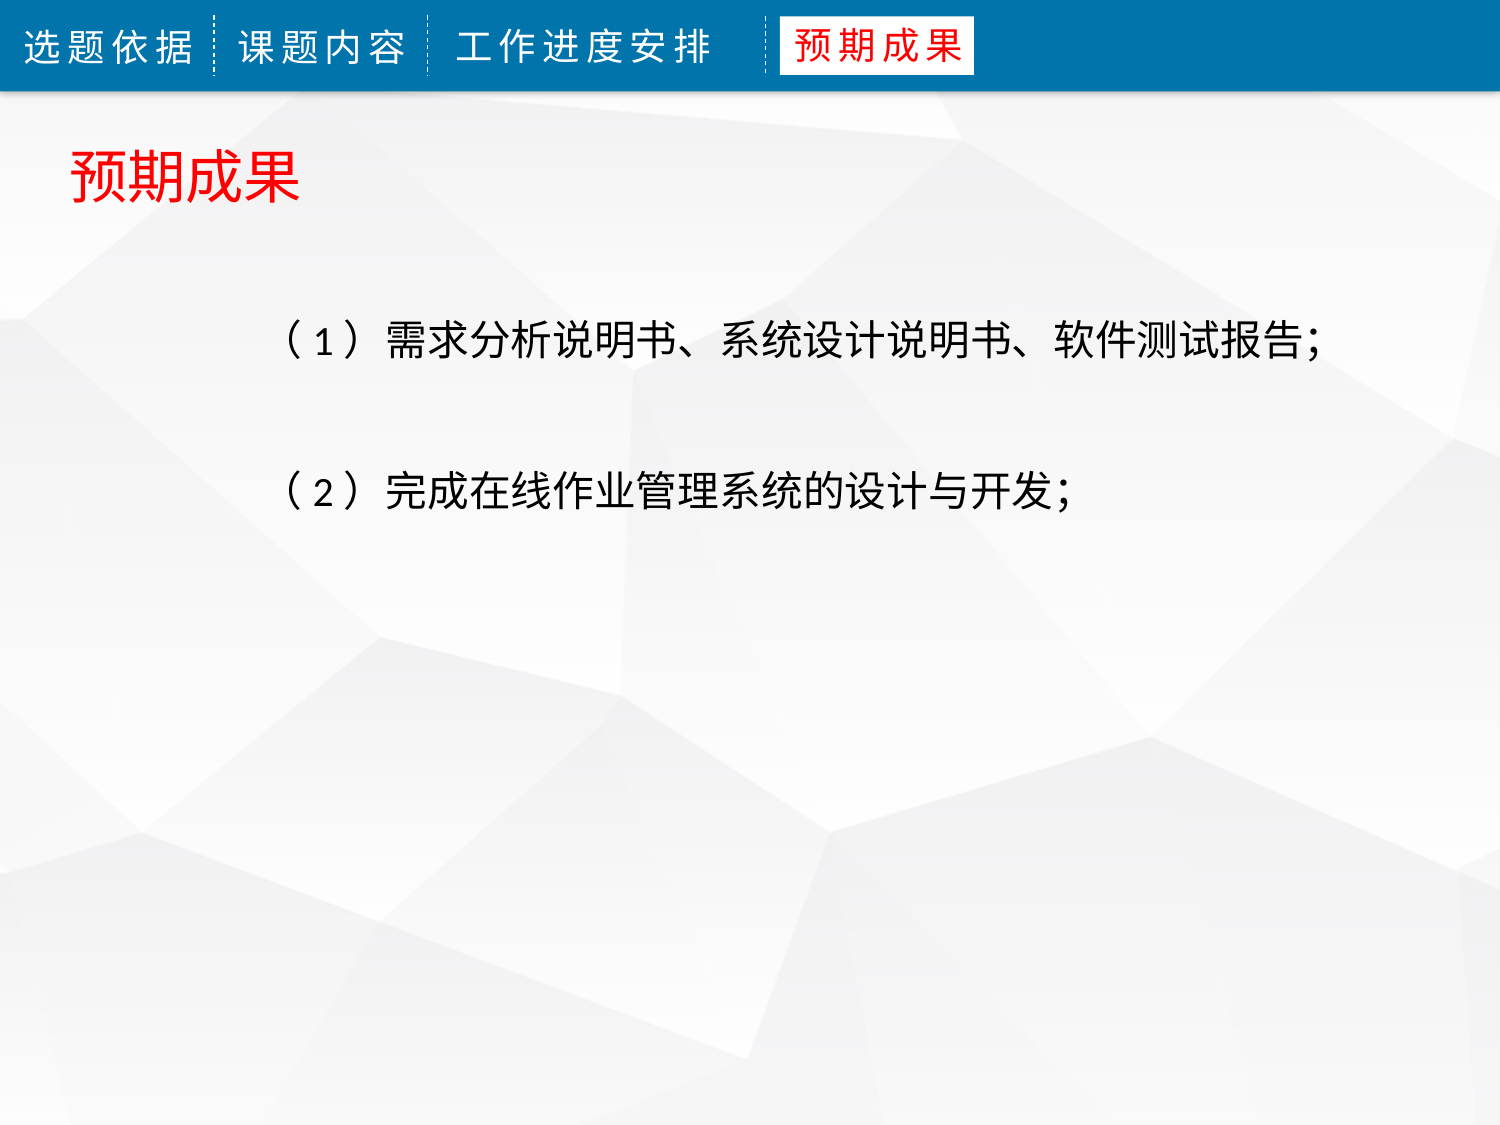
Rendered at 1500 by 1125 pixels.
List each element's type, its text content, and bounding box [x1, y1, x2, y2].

text_box [0, 0, 1500, 92]
text_box 课题内容 [222, 16, 436, 77]
text_box 工作进度安排 [440, 15, 839, 76]
text_box 选题依据 [9, 16, 220, 77]
picture [0, 92, 1500, 1125]
text_box 预期成果 [779, 14, 993, 74]
text_box 预期成果 [54, 132, 318, 218]
text_box （1）需求分析说明书、系统设计说明书、软件测试报告； （2）完成在线作业管理系统的设计与开发； [245, 306, 1361, 567]
